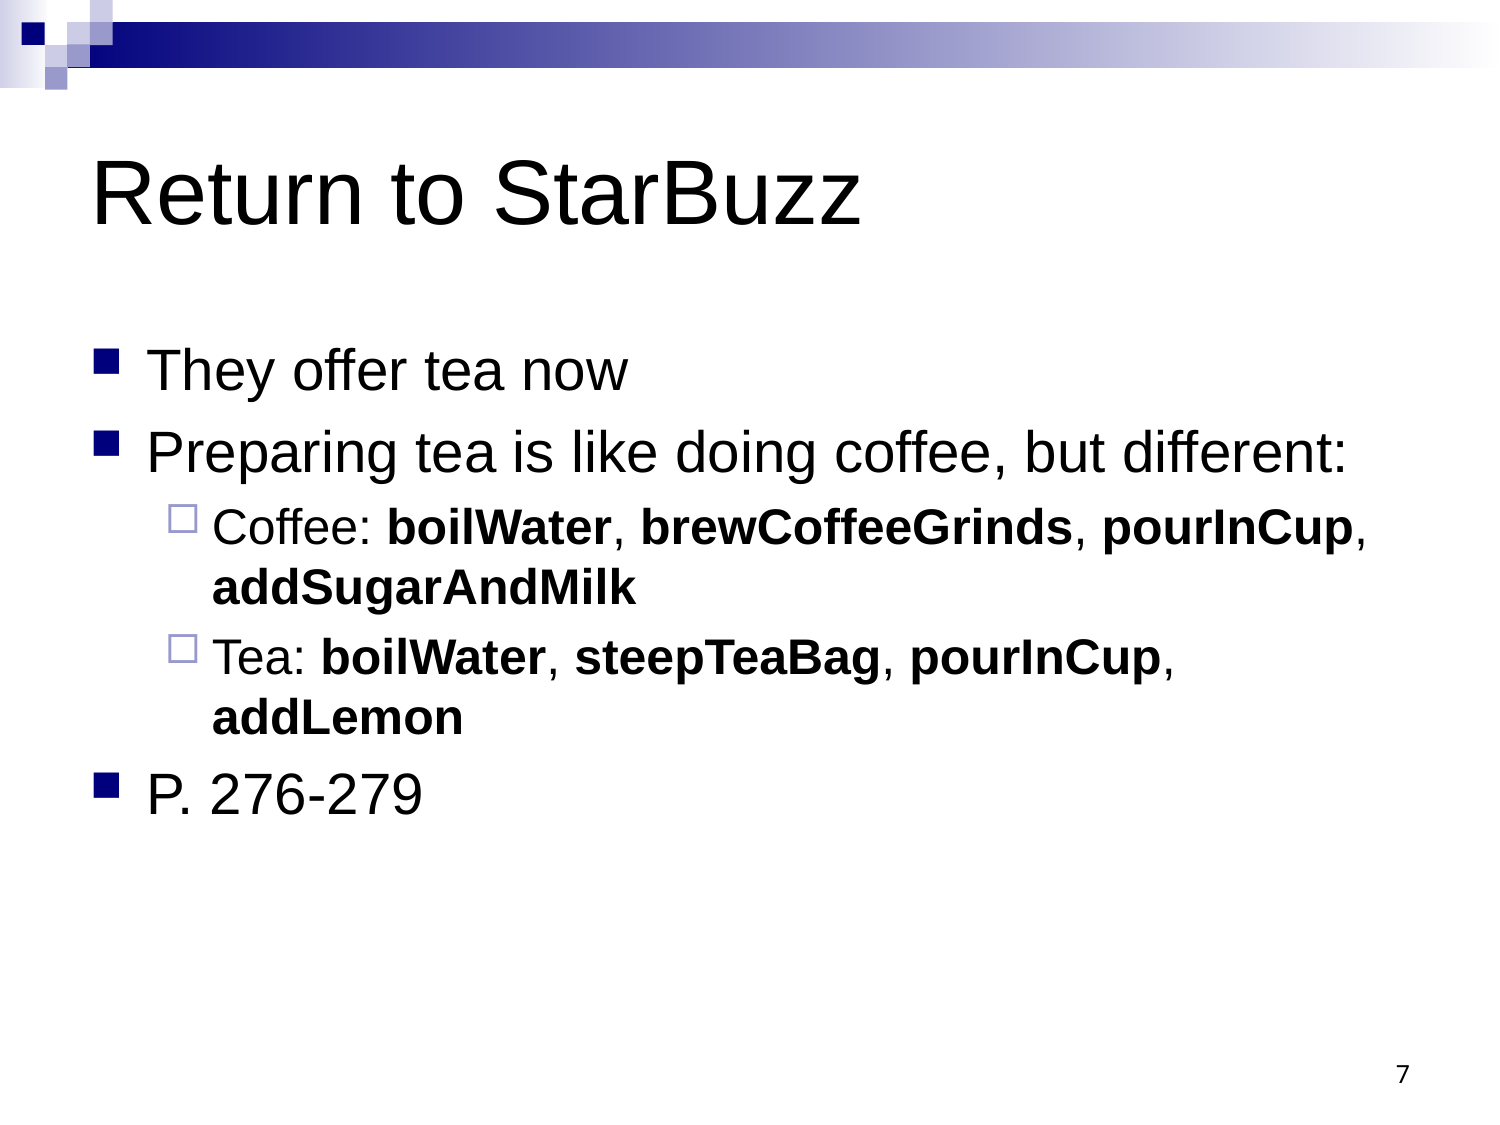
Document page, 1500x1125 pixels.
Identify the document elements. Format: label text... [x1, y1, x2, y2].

list They offer tea now Preparing tea is like doing coffee, but different: Coffee: boilWater, brewCoffeeGrinds, pourInCup, addSugarAndMilk Tea: boilWater, steepTeaBag, pourInCup, addLemon P. 276-279 [75, 324, 1425, 963]
title Return to StarBuzz [75, 75, 1425, 300]
slide_number 7 [1074, 1025, 1425, 1100]
